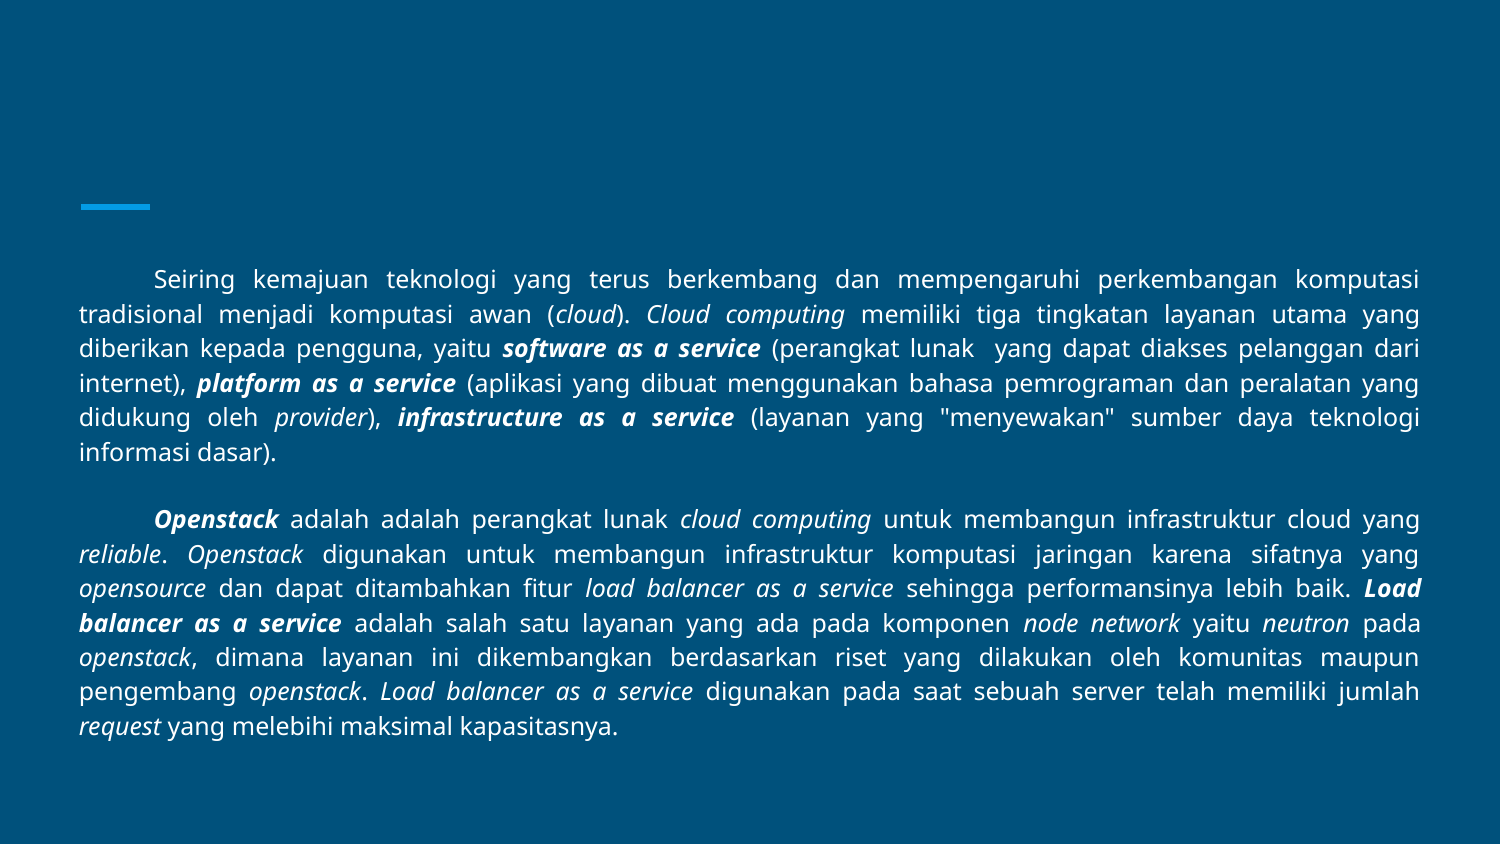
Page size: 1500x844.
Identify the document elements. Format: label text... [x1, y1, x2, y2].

list Seiring kemajuan teknologi yang terus berkembang dan mempengaruhi perkembangan komputasi tradisional menjadi komputasi awan (cloud). Cloud computing memiliki tiga tingkatan layanan utama yang diberikan kepada pengguna, yaitu software as a service (perangkat lunak yang dapat diakses pelanggan dari internet), platform as a service (aplikasi yang dibuat menggunakan bahasa pemrograman dan peralatan yang didukung oleh provider), infrastructure as a service (layanan yang "menyewakan" sumber daya teknologi informasi dasar). Openstack adalah adalah perangkat lunak cloud computing untuk membangun infrastruktur cloud yang reliable. Openstack digunakan untuk membangun infrastruktur komputasi jaringan karena sifatnya yang opensource dan dapat ditambahkan fitur load balancer as a service sehingga performansinya lebih baik. Load balancer as a service adalah salah satu layanan yang ada pada komponen node network yaitu neutron pada openstack, dimana layanan ini dikembangkan berdasarkan riset yang dilakukan oleh komunitas maupun pengembang openstack. Load balancer as a service digunakan pada saat sebuah server telah memiliki jumlah request yang melebihi maksimal kapasitasnya. [63, 244, 1437, 750]
